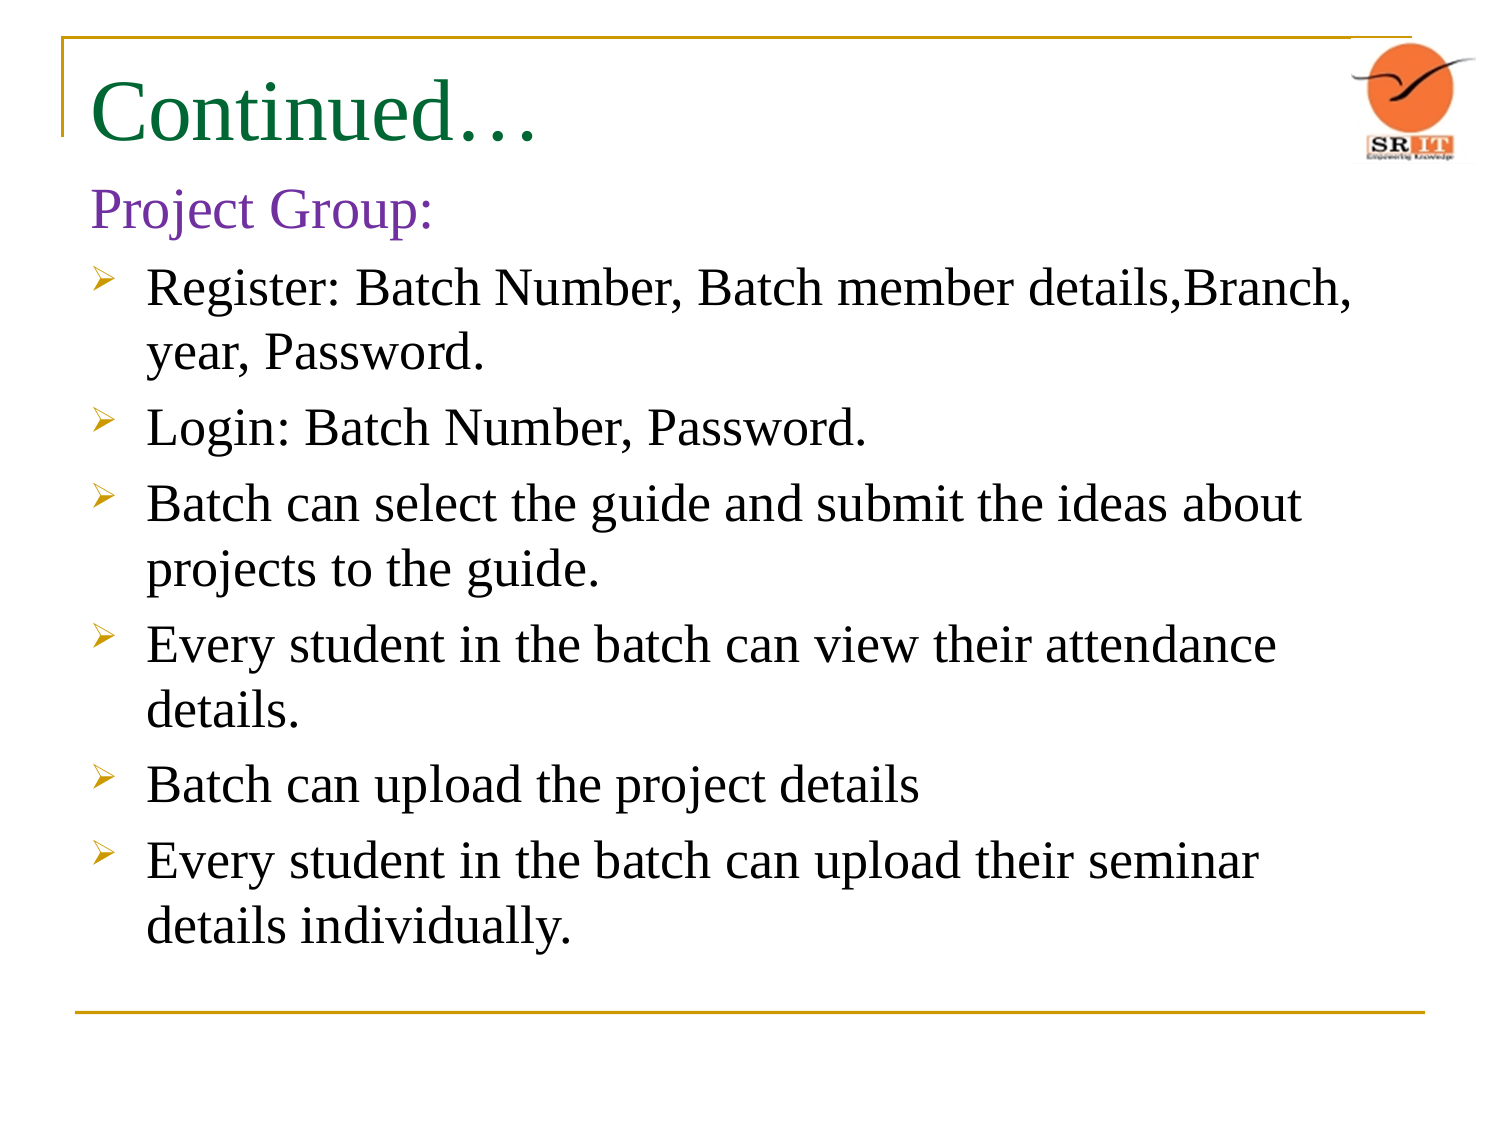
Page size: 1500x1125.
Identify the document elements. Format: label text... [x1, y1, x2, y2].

list Project Group: Register: Batch Number, Batch member details,Branch, year, Password. Login: Batch Number, Password. Batch can select the guide and submit the ideas about projects to the guide. Every student in the batch can view their attendance details. Batch can upload the project details Every student in the batch can upload their seminar details individually. [74, 162, 1426, 1006]
title Continued… [74, 45, 1426, 162]
picture [1350, 37, 1477, 165]
